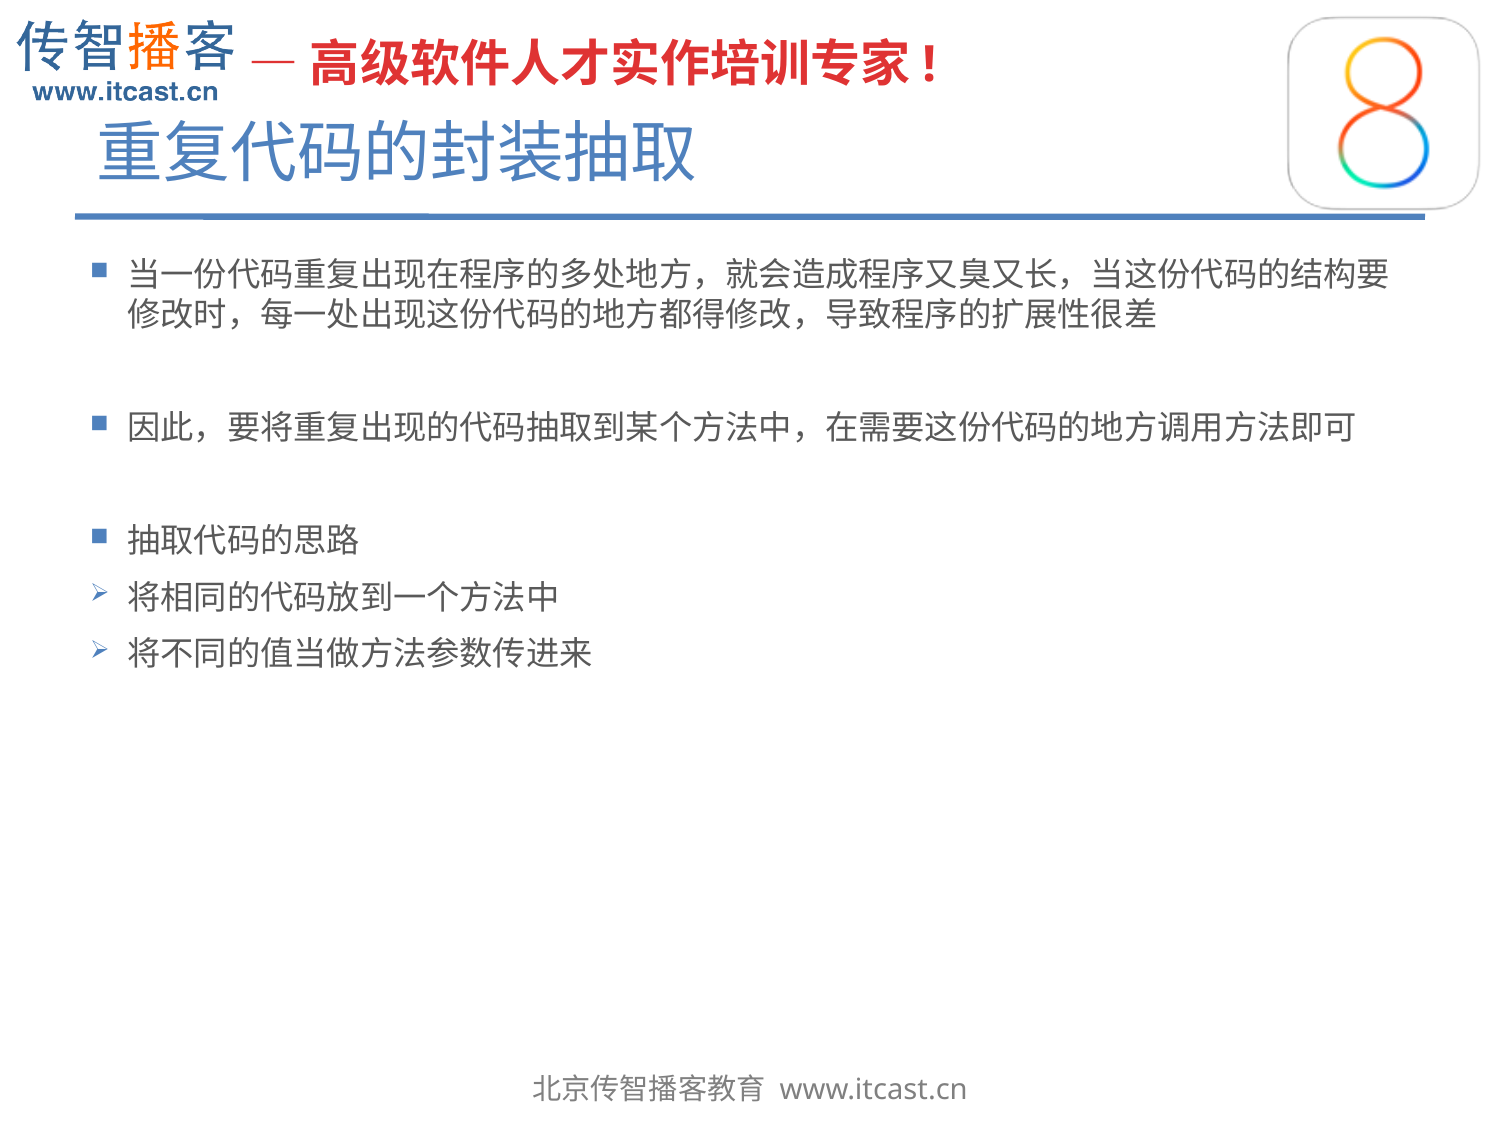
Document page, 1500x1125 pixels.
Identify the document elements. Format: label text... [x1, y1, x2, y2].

list 当一份代码重复出现在程序的多处地方，就会造成程序又臭又长，当这份代码的结构要修改时，每一处出现这份代码的地方都得修改，导致程序的扩展性很差 因此，要将重复出现的代码抽取到某个方法中，在需要这份代码的地方调用方法即可 抽取代码的思路 将相同的代码放到一个方法中 将不同的值当做方法参数传进来 [75, 246, 1425, 1019]
picture [1270, 0, 1497, 227]
title 重复代码的封装抽取 [81, 102, 1416, 238]
picture [16, 19, 234, 101]
